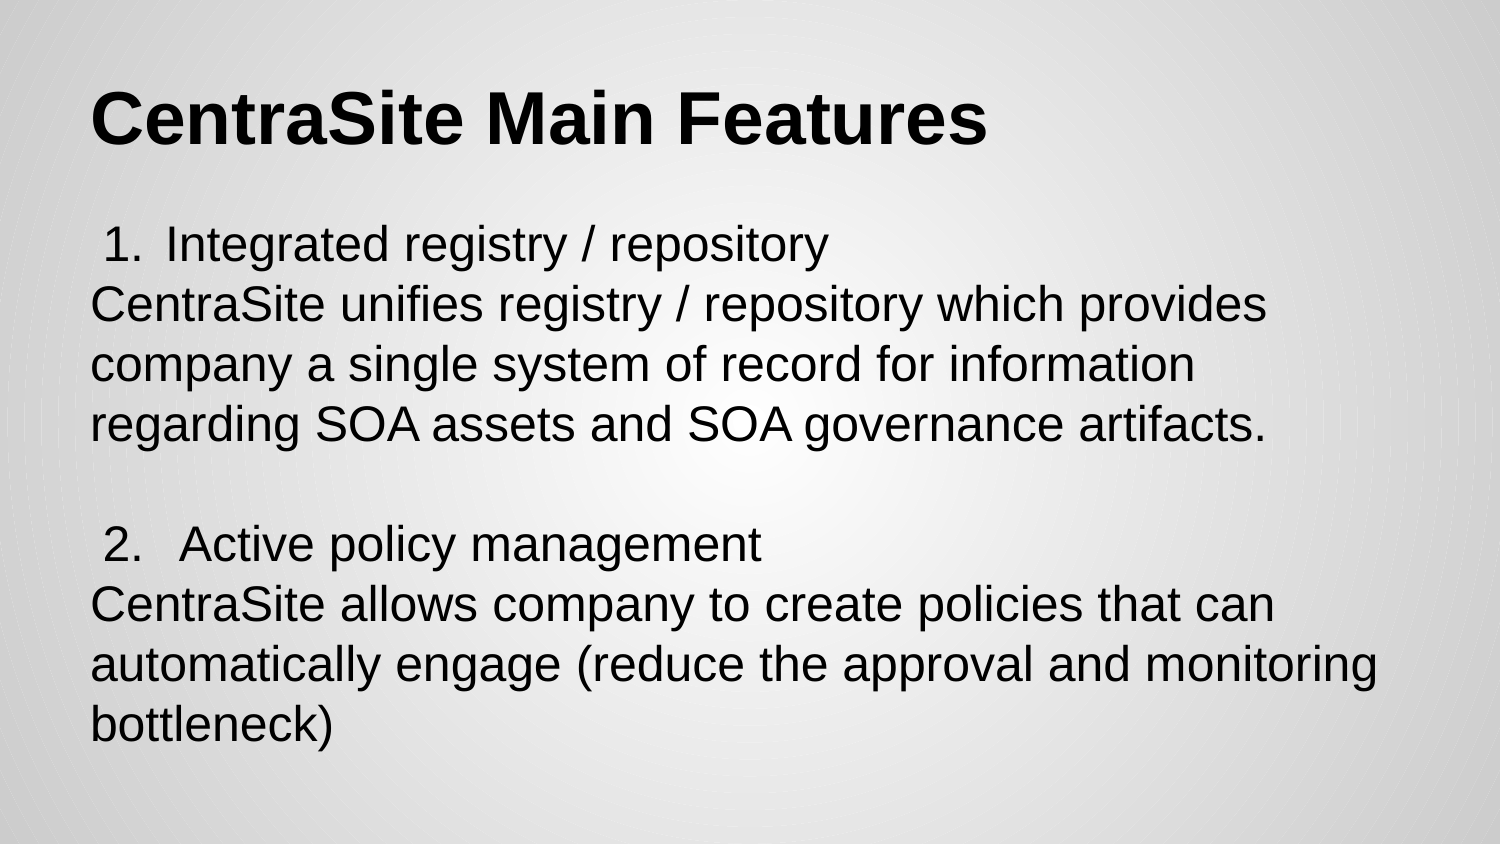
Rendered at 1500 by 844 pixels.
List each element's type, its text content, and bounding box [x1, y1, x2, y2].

title CentraSite Main Features [75, 33, 1425, 175]
list Integrated registry / repository CentraSite unifies registry / repository which provides company a single system of record for information regarding SOA assets and SOA governance artifacts. Active policy management CentraSite allows company to create policies that can automatically engage (reduce the approval and monitoring bottleneck) [75, 196, 1425, 808]
